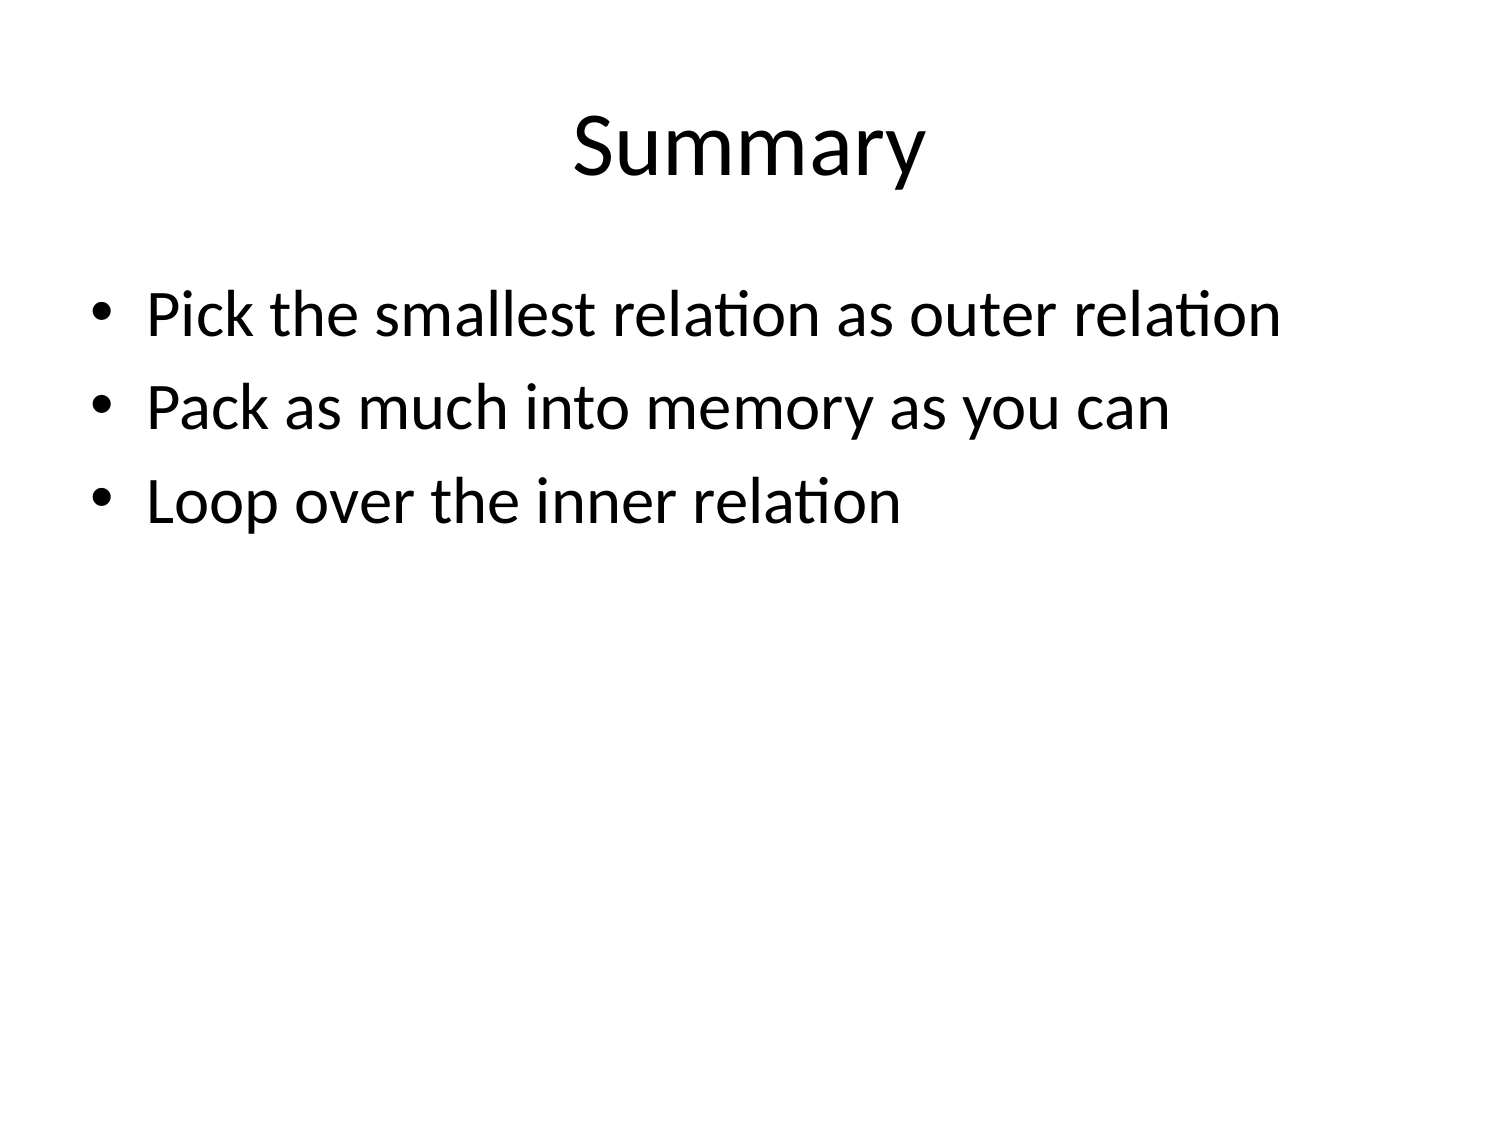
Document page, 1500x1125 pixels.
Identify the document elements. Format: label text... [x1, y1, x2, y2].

title Summary [75, 45, 1425, 233]
list Pick the smallest relation as outer relation Pack as much into memory as you can Loop over the inner relation [75, 262, 1425, 1005]
